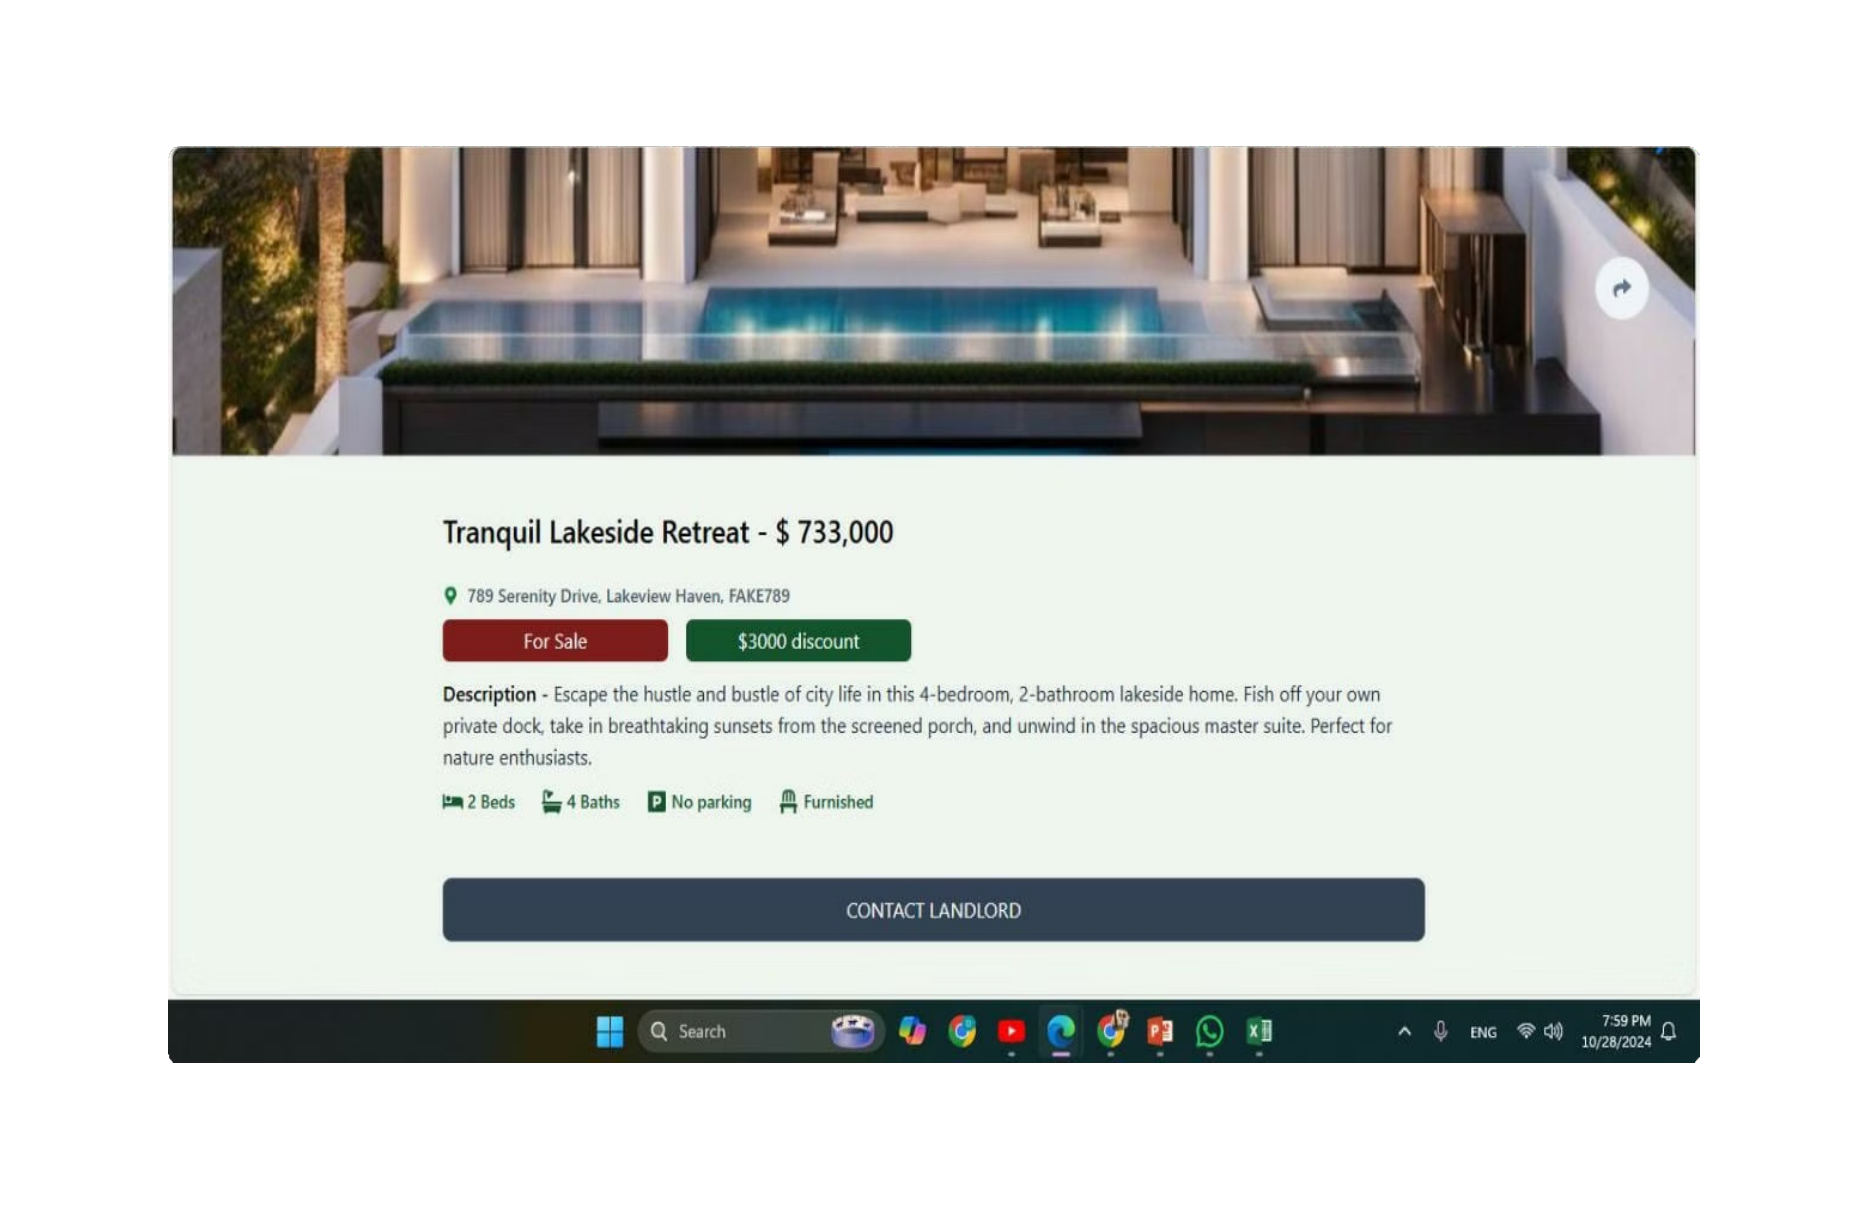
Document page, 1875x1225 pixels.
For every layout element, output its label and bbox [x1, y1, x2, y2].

picture [168, 145, 1701, 1063]
